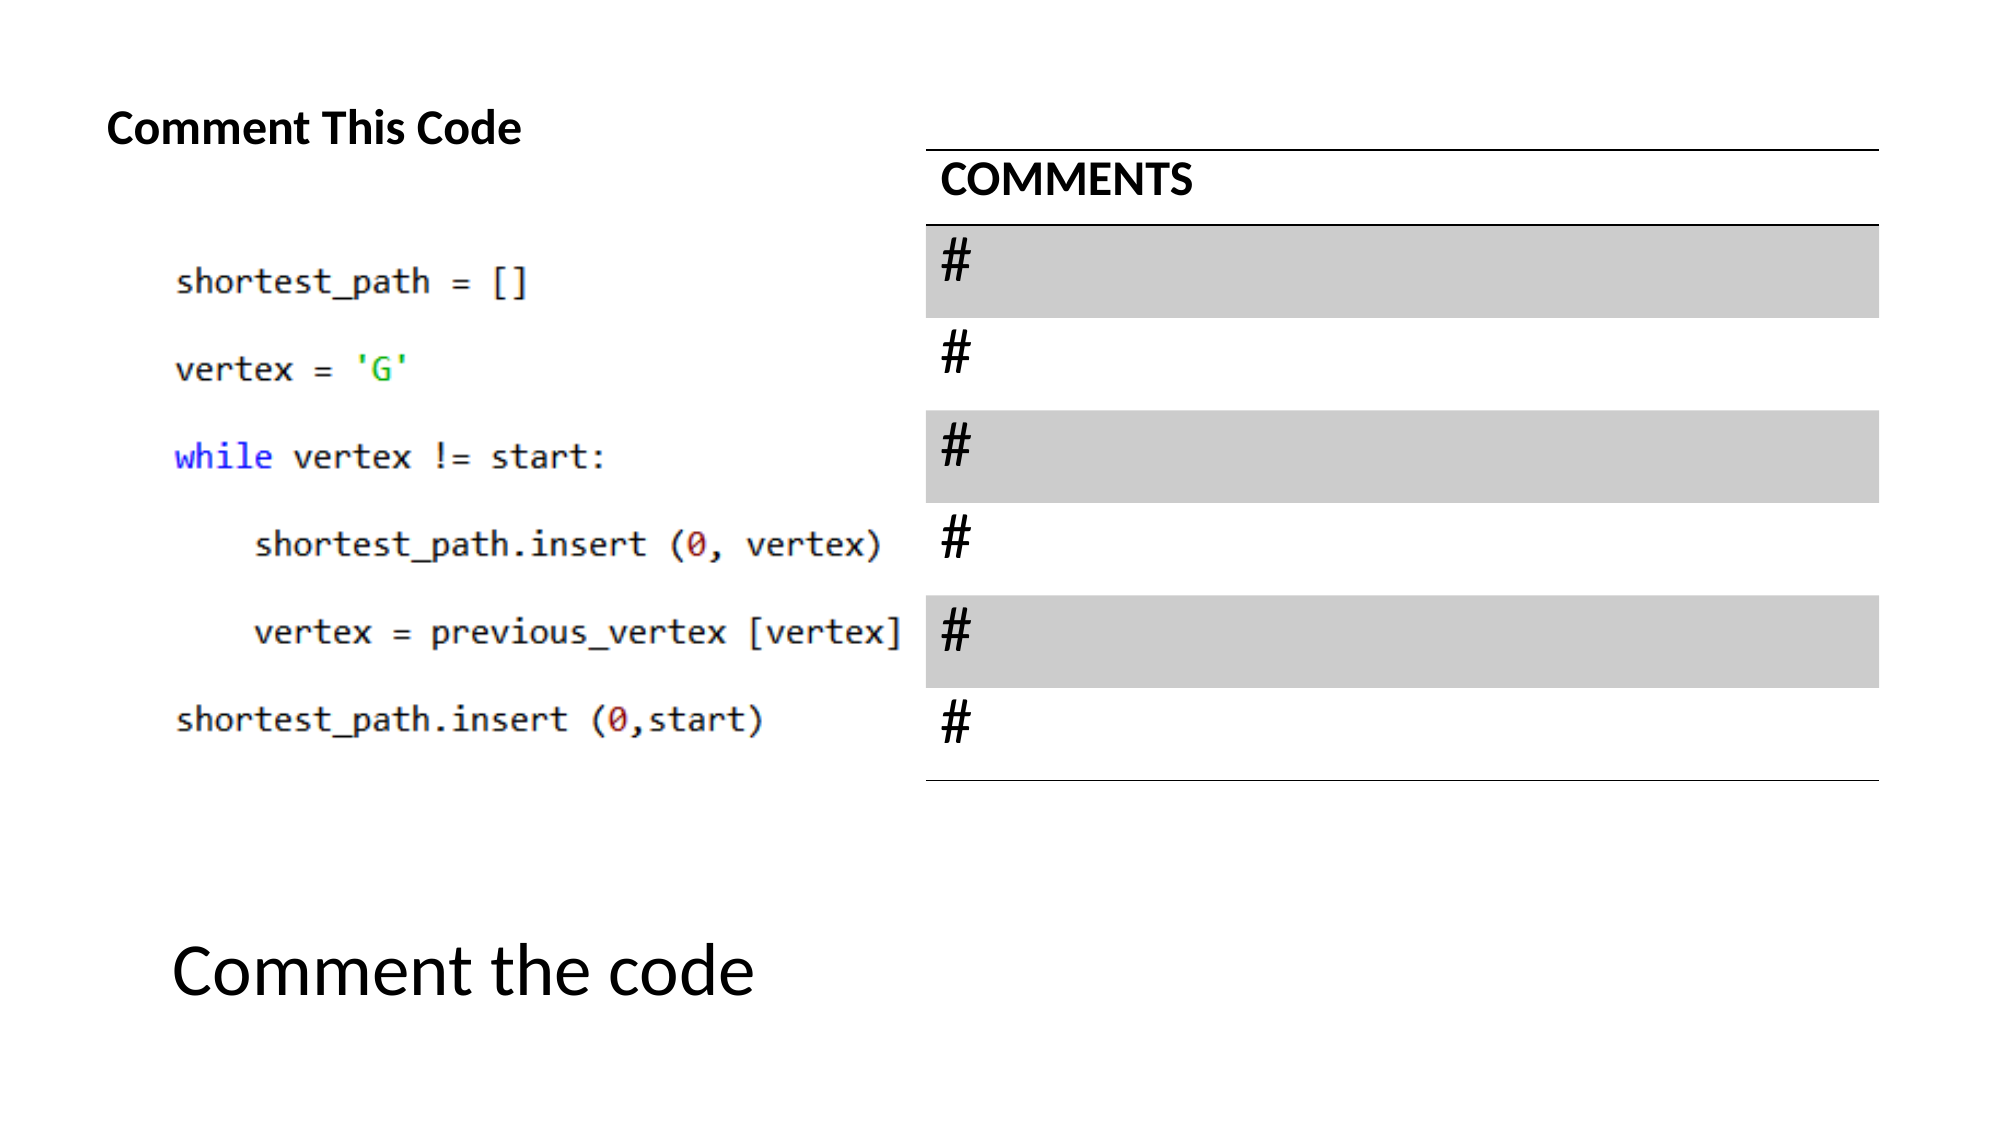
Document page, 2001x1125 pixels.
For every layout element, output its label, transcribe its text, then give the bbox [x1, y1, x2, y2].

table_cell # [926, 688, 1879, 780]
table_cell # [926, 410, 1879, 503]
table_cell # [926, 595, 1879, 688]
table_cell # [926, 503, 1879, 595]
picture [157, 252, 926, 771]
table_cell # [926, 226, 1879, 318]
text_box Comment This Code [92, 87, 1182, 163]
table_cell # [926, 318, 1879, 410]
text_box Comment the code [158, 913, 1842, 1018]
table_header COMMENTS [926, 151, 1879, 224]
